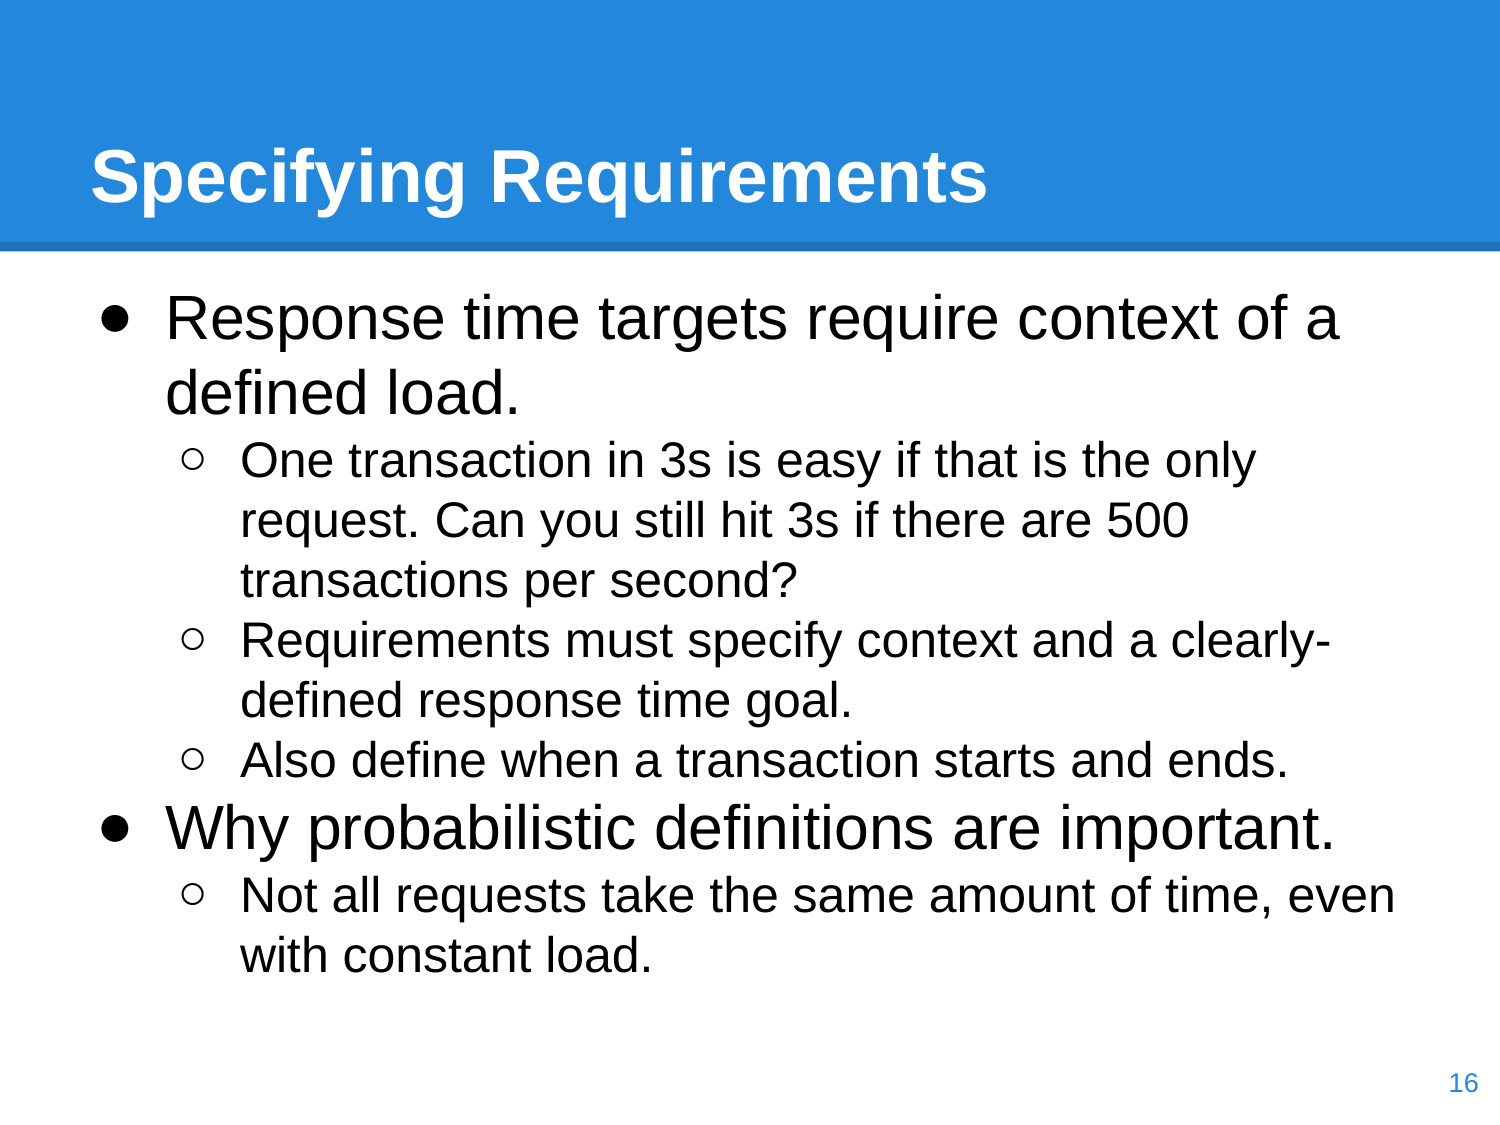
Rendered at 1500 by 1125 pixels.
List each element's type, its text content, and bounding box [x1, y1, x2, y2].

slide_number ‹#› [1403, 1038, 1494, 1125]
title Specifying Requirements [75, 45, 1425, 233]
list Response time targets require context of a defined load. One transaction in 3s is easy if that is the only request. Can you still hit 3s if there are 500 transactions per second? Requirements must specify context and a clearly-defined response time goal. Also define when a transaction starts and ends. Why probabilistic definitions are important. Not all requests take the same amount of time, even with constant load. [75, 262, 1425, 1078]
